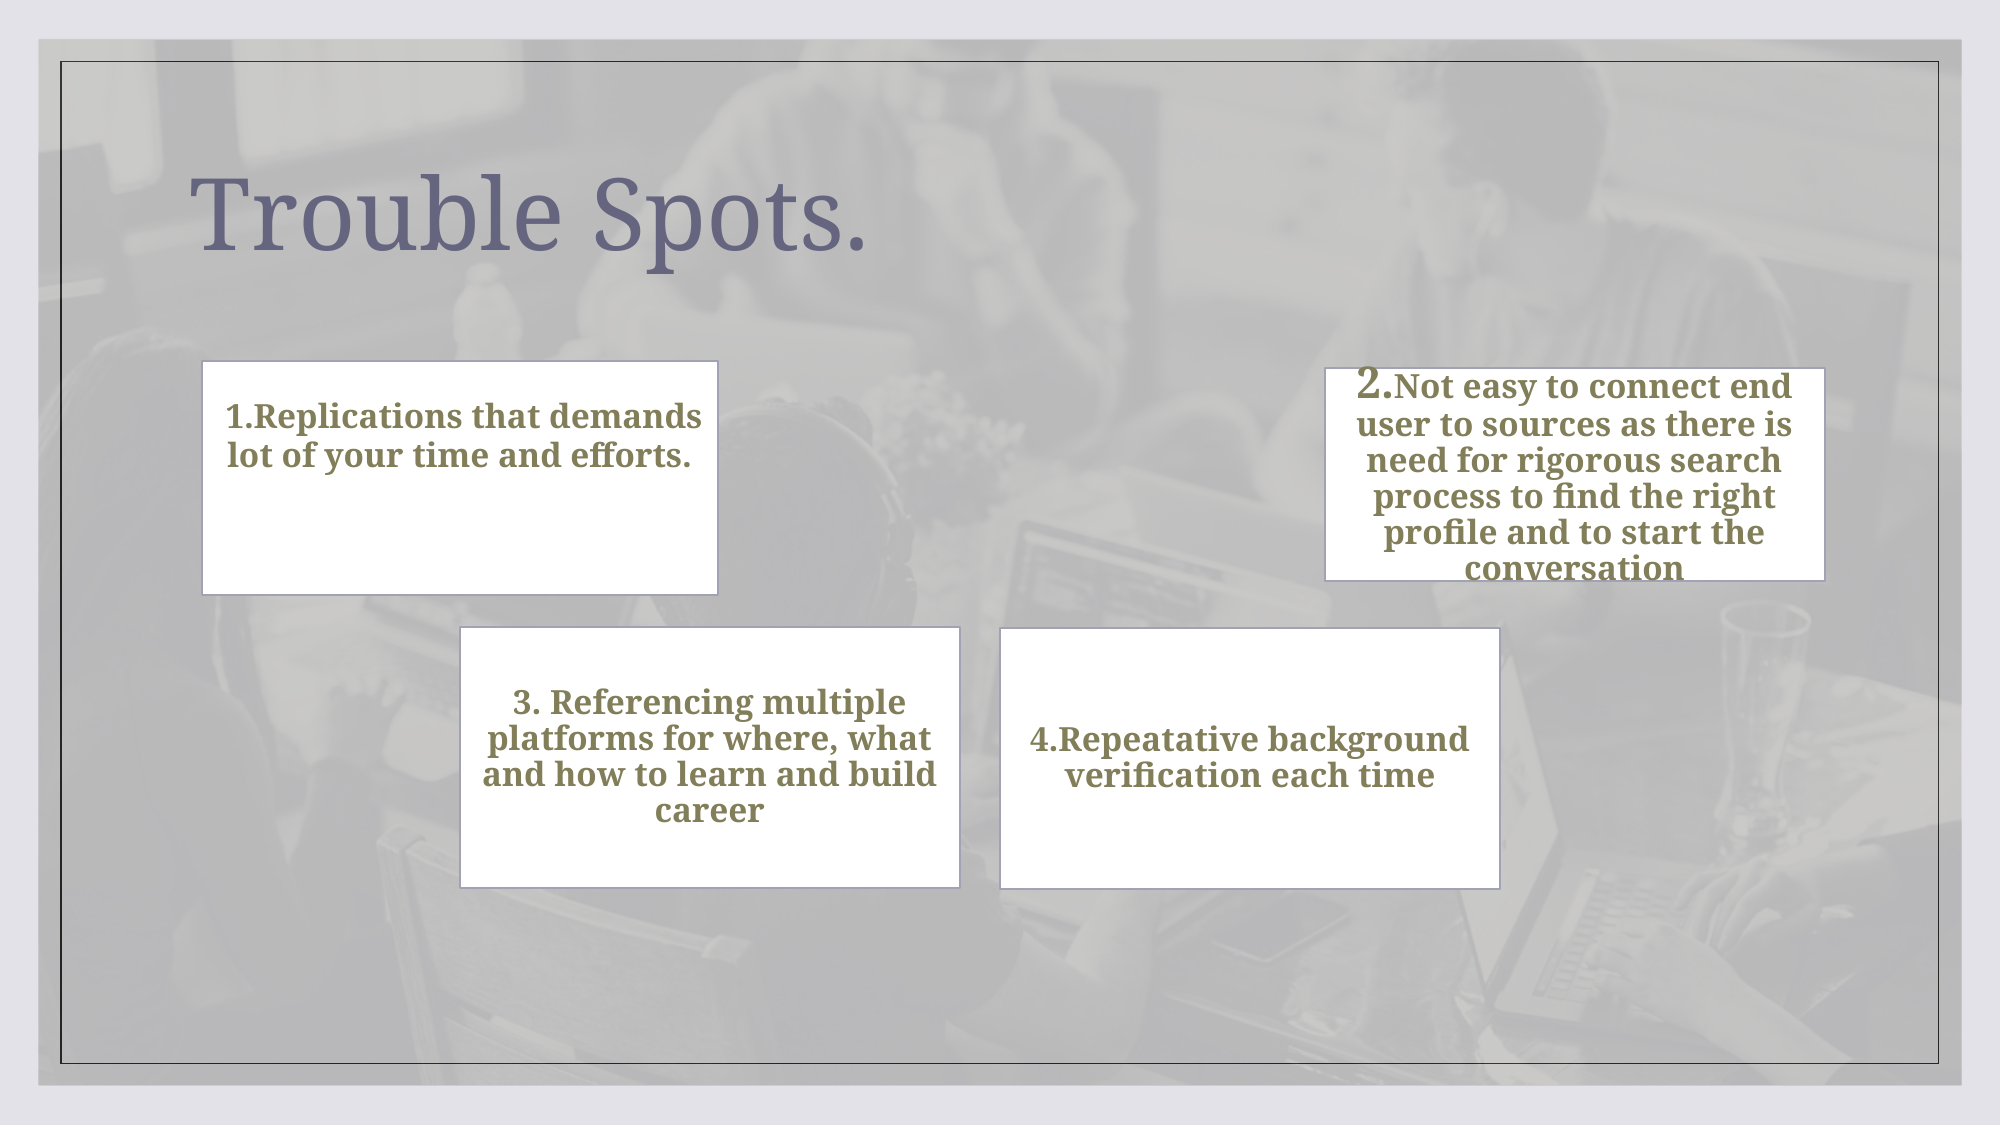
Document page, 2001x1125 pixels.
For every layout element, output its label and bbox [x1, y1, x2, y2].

list [38, 40, 1962, 1085]
text_box [112, 347, 1887, 914]
